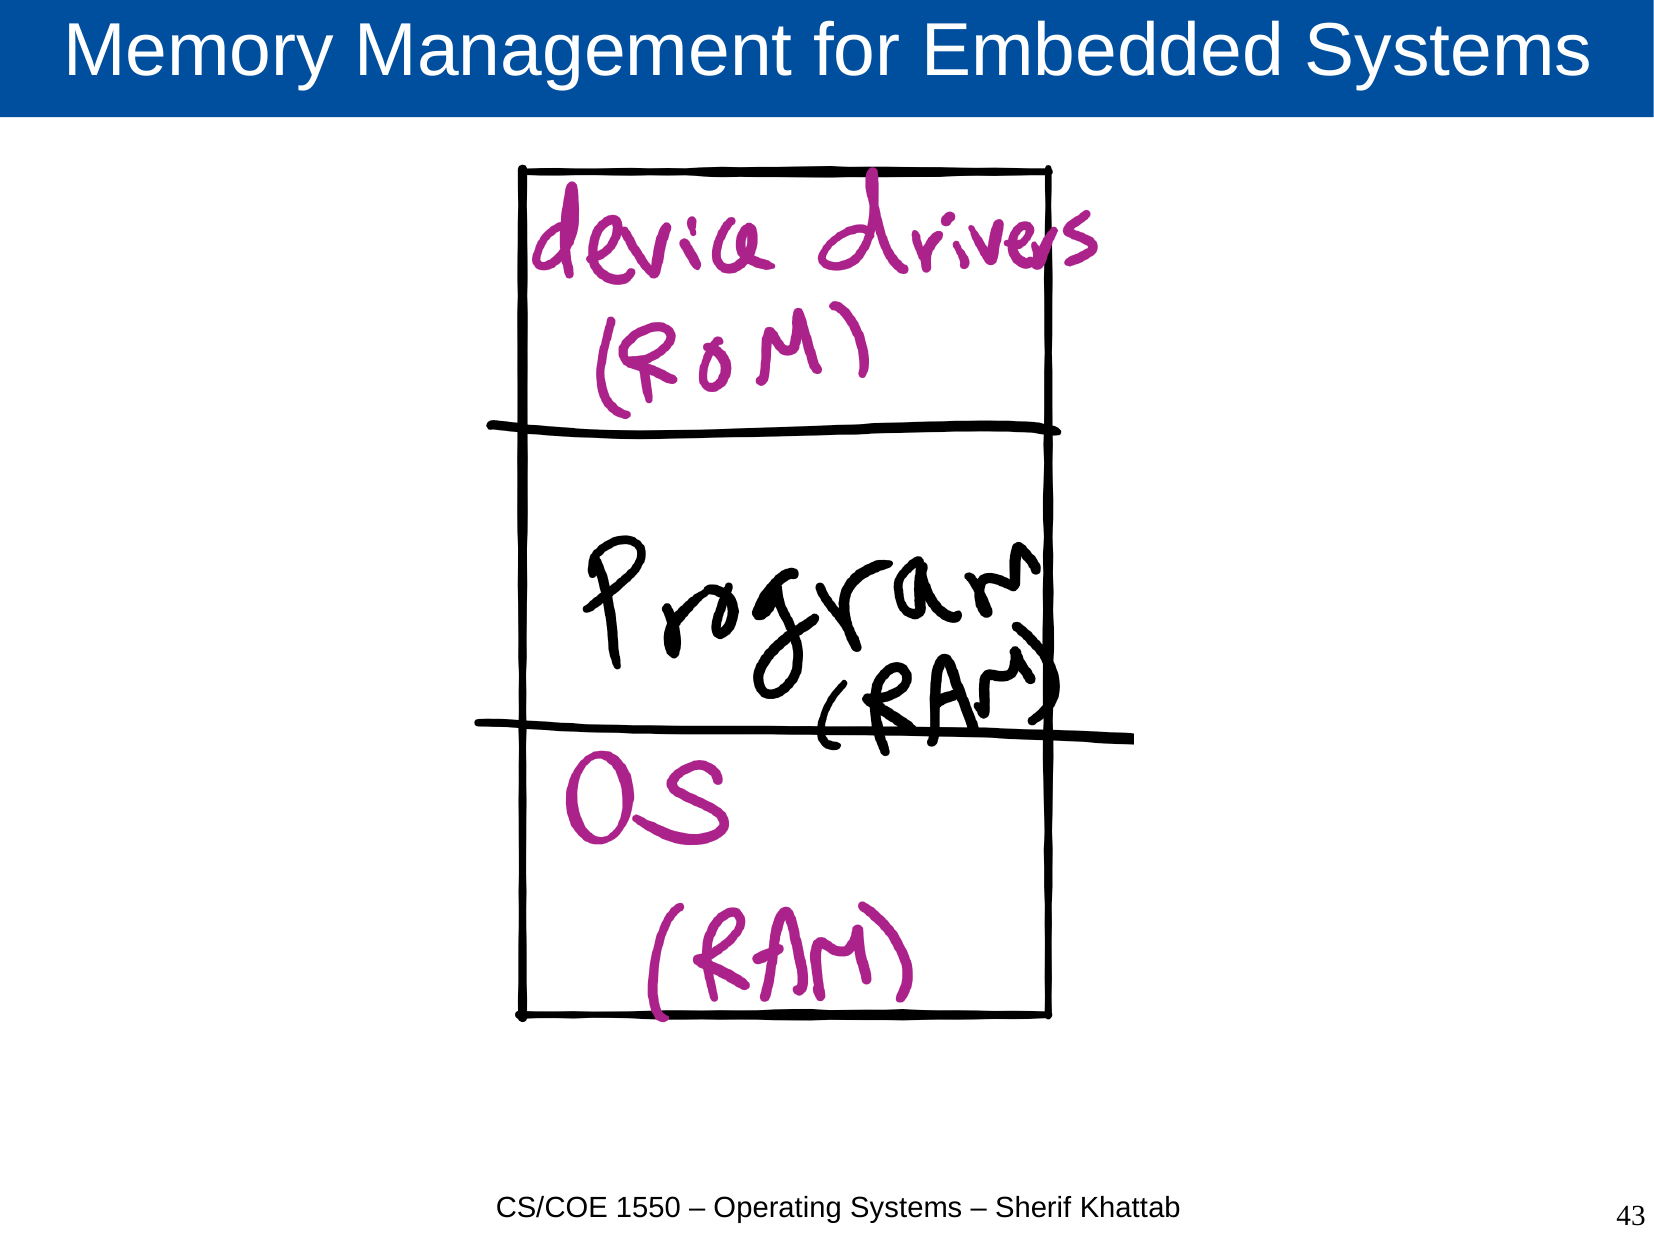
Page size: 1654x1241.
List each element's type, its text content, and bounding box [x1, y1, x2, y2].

picture [472, 138, 1135, 1039]
title Memory Management for Embedded Systems [0, 0, 1654, 118]
slide_number 43 [1265, 1198, 1647, 1241]
footer CS/COE 1550 – Operating Systems – Sherif Khattab [460, 1190, 1217, 1241]
